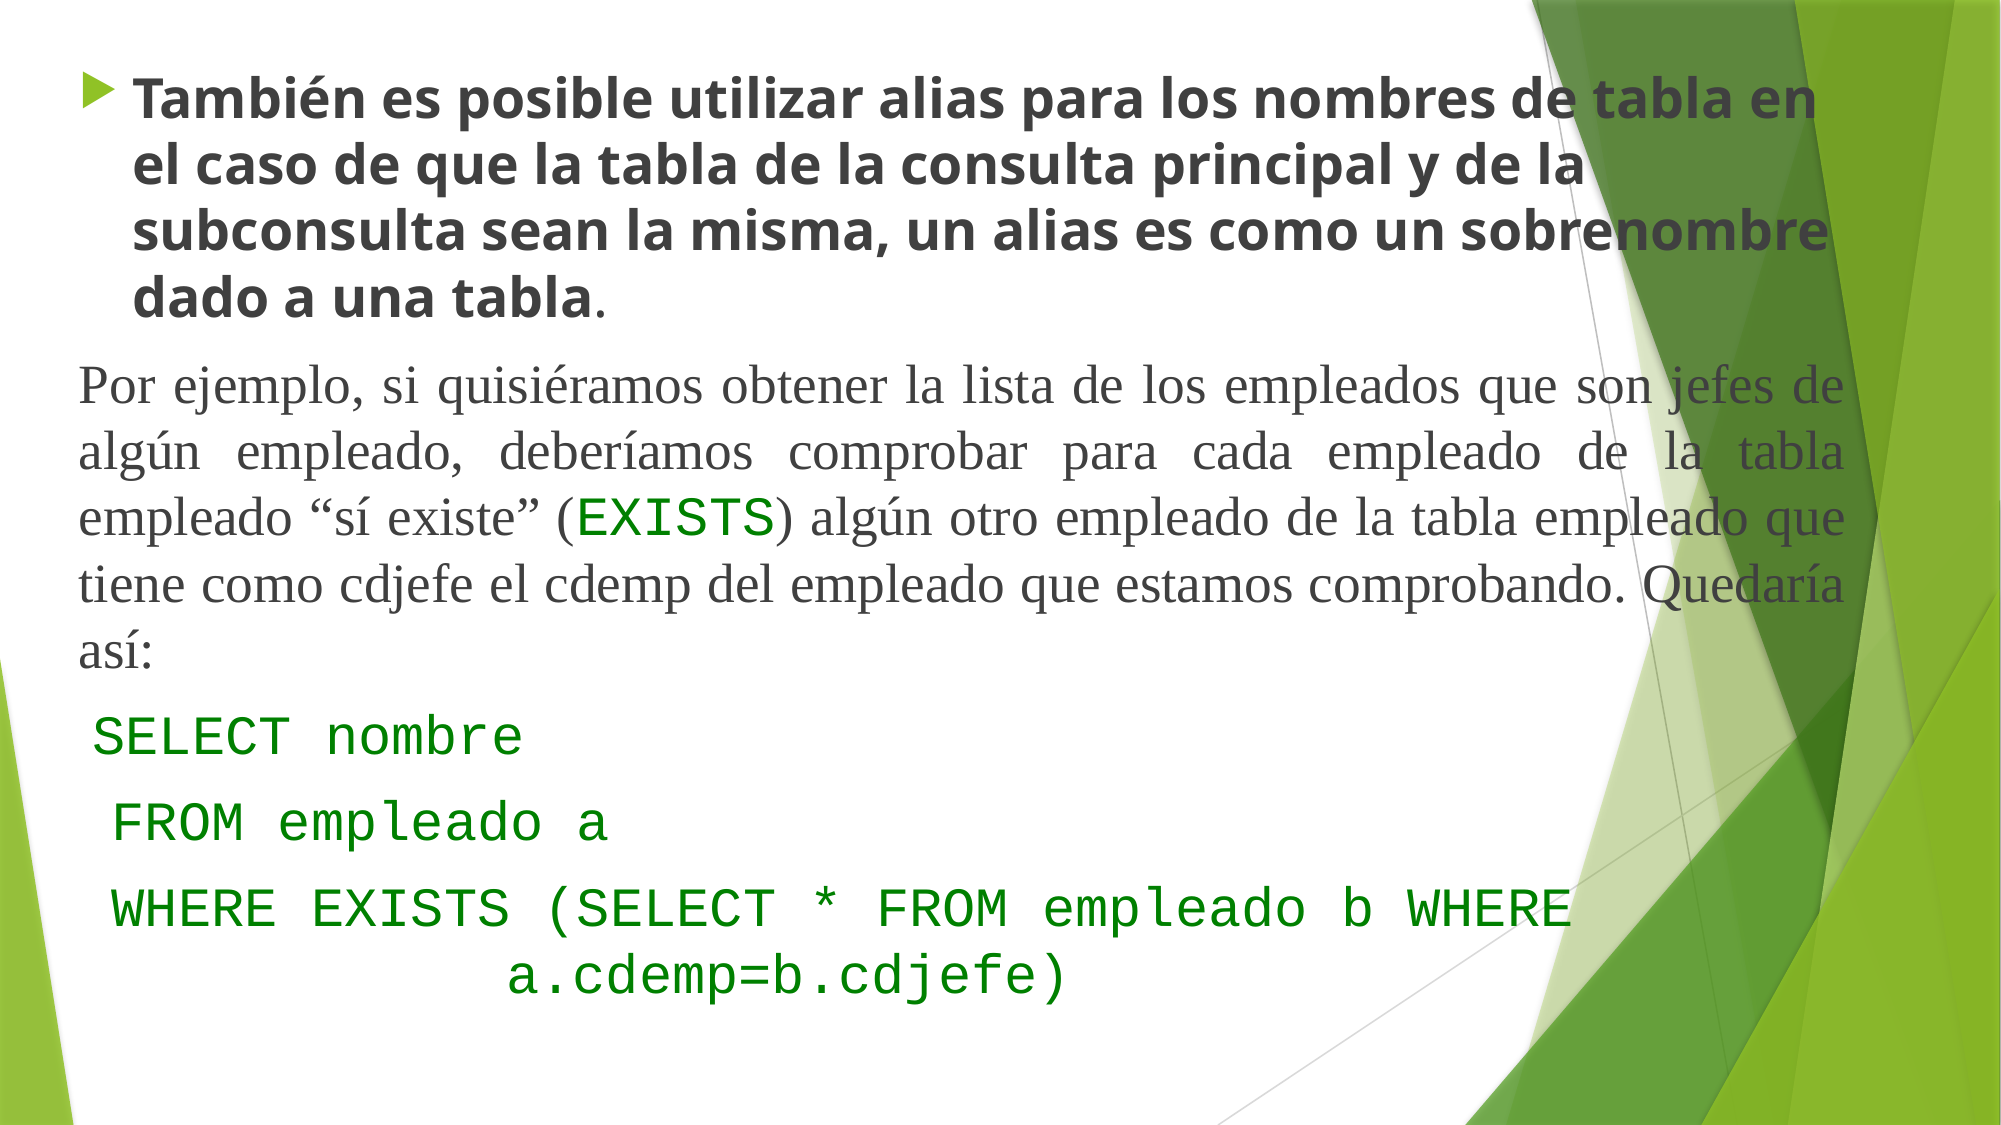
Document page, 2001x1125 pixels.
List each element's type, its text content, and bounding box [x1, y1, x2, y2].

list También es posible utilizar alias para los nombres de tabla en el caso de que la tabla de la consulta principal y de la subconsulta sean la misma, un alias es como un sobrenombre dado a una tabla. Por ejemplo, si quisiéramos obtener la lista de los empleados que son jefes de algún empleado, deberíamos comprobar para cada empleado de la tabla empleado “sí existe” (EXISTS) algún otro empleado de la tabla empleado que tiene como cdjefe el cdemp del empleado que estamos comprobando. Quedaría así: SELECT nombre FROM empleado a WHERE EXISTS (SELECT * FROM empleado b WHERE a.cdemp=b.cdjefe) [63, 55, 1863, 1014]
